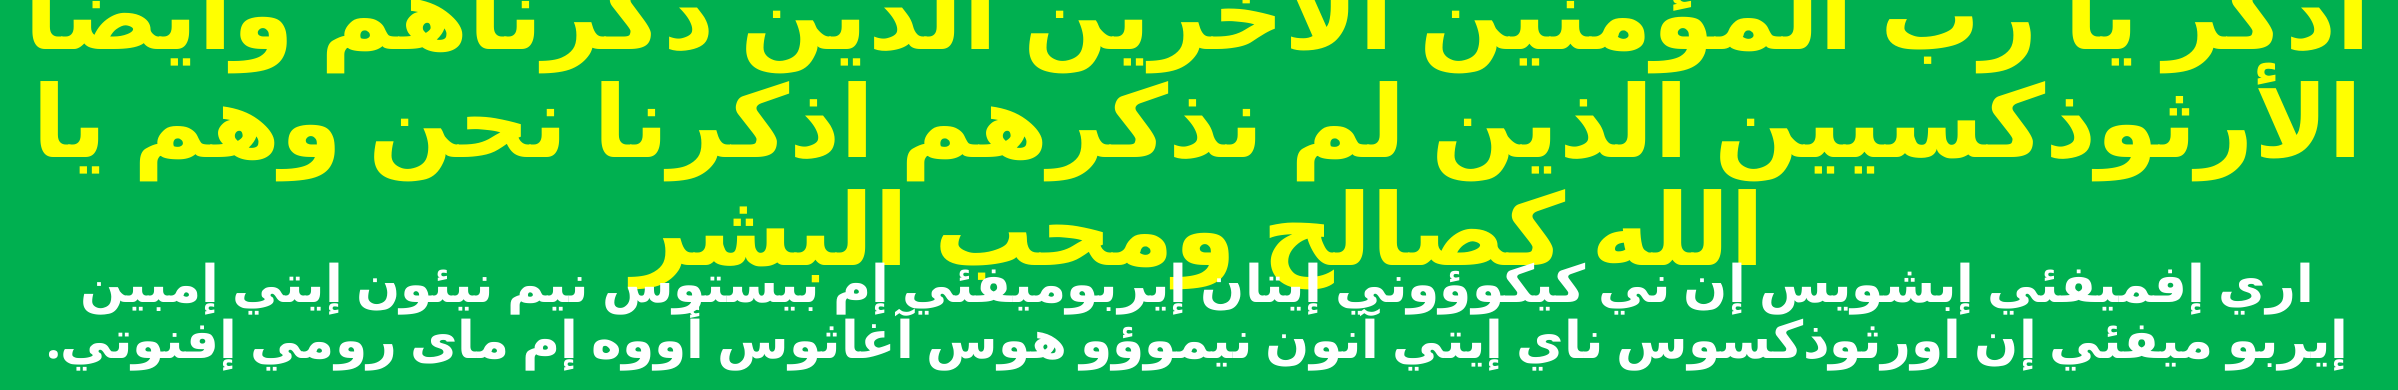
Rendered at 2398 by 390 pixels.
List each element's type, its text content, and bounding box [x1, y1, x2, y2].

list أذكر يا رب المؤمنين الآخرين الذين ذكرناهم وأيضًا الأرثوذكسيين الذين لم نذكرهم اذكرنا نحن وهم يا الله كصالح ومحب البشر [0, 0, 2398, 250]
list اري إفميفئي إبشويس إن ني كيكوؤوني إيتان إيربوميفئي إم بيستوس نيم نيئون إيتي إمبين إيربو ميفئي إن اورثوذكسوس ناي إيتي آنون نيموؤو هوس آغاثوس أووه إم ماى رومي إفنوتي. [0, 250, 2398, 390]
